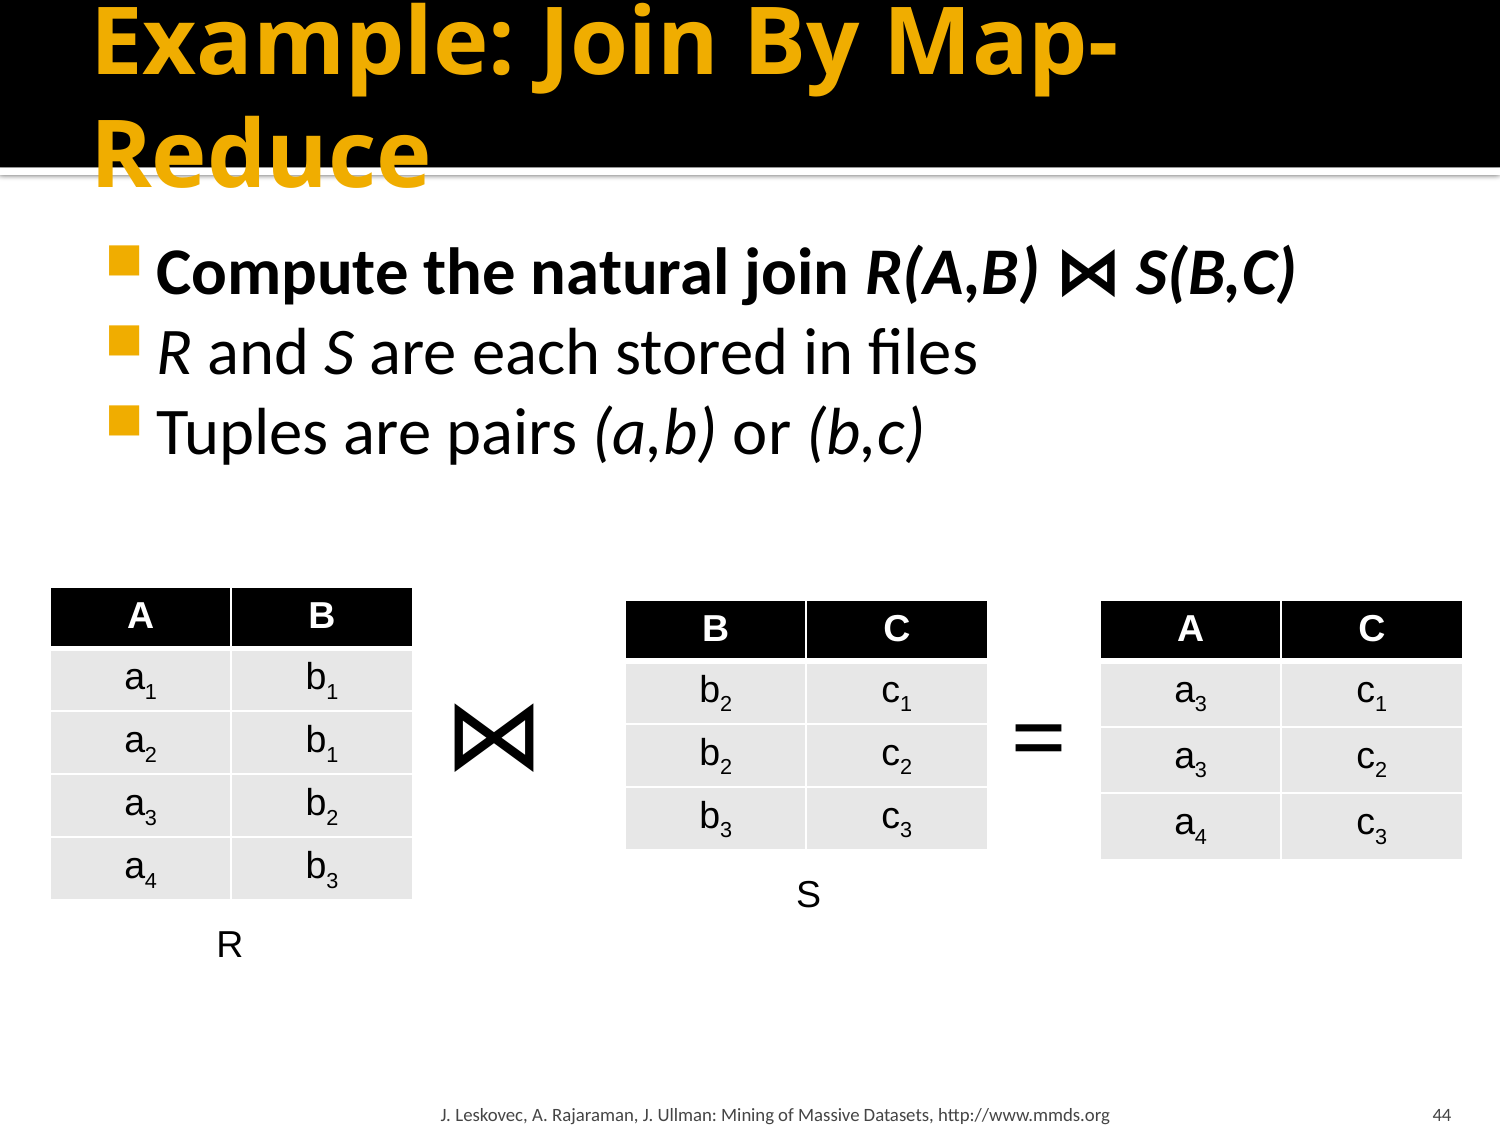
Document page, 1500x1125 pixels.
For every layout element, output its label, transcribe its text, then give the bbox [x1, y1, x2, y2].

table_header C [1282, 601, 1462, 658]
text_box ⋈ [429, 662, 560, 798]
text_box S [781, 862, 836, 923]
table_header A [51, 588, 230, 646]
table_cell c1 [1282, 664, 1462, 726]
table_cell a1 [51, 651, 230, 710]
table_cell b1 [232, 651, 412, 710]
table_cell a2 [51, 712, 230, 773]
table_cell c2 [807, 725, 987, 786]
table_cell a3 [1101, 664, 1280, 726]
table_cell b2 [626, 664, 805, 723]
table_cell c2 [1282, 728, 1462, 792]
table_cell c1 [807, 664, 987, 723]
title Example: Join By Map-Reduce [75, 12, 1425, 175]
table_cell b2 [626, 725, 805, 786]
table_cell a4 [1101, 794, 1280, 859]
table_header C [807, 601, 987, 658]
table_cell b2 [232, 775, 412, 836]
table_cell a3 [51, 775, 230, 836]
list Compute the natural join R(A,B) ⋈ S(B,C) R and S are each stored in files Tuples are pairs (a,b) or (b,c) [75, 212, 1425, 563]
table_cell b3 [232, 838, 412, 899]
table_cell c3 [1282, 794, 1462, 859]
table_cell c3 [807, 788, 987, 849]
text_box = [996, 666, 1083, 802]
table_header B [626, 601, 805, 658]
table_cell b3 [626, 788, 805, 849]
table_header A [1101, 601, 1280, 658]
slide_number 44 [1345, 1080, 1467, 1125]
table_header B [232, 588, 412, 646]
table_cell a3 [1101, 728, 1280, 792]
text_box R [201, 912, 259, 973]
footer J. Leskovec, A. Rajaraman, J. Ullman: Mining of Massive Datasets, http://www.mmds.org [433, 1080, 1337, 1125]
table_cell a4 [51, 838, 230, 899]
table_cell b1 [232, 712, 412, 773]
